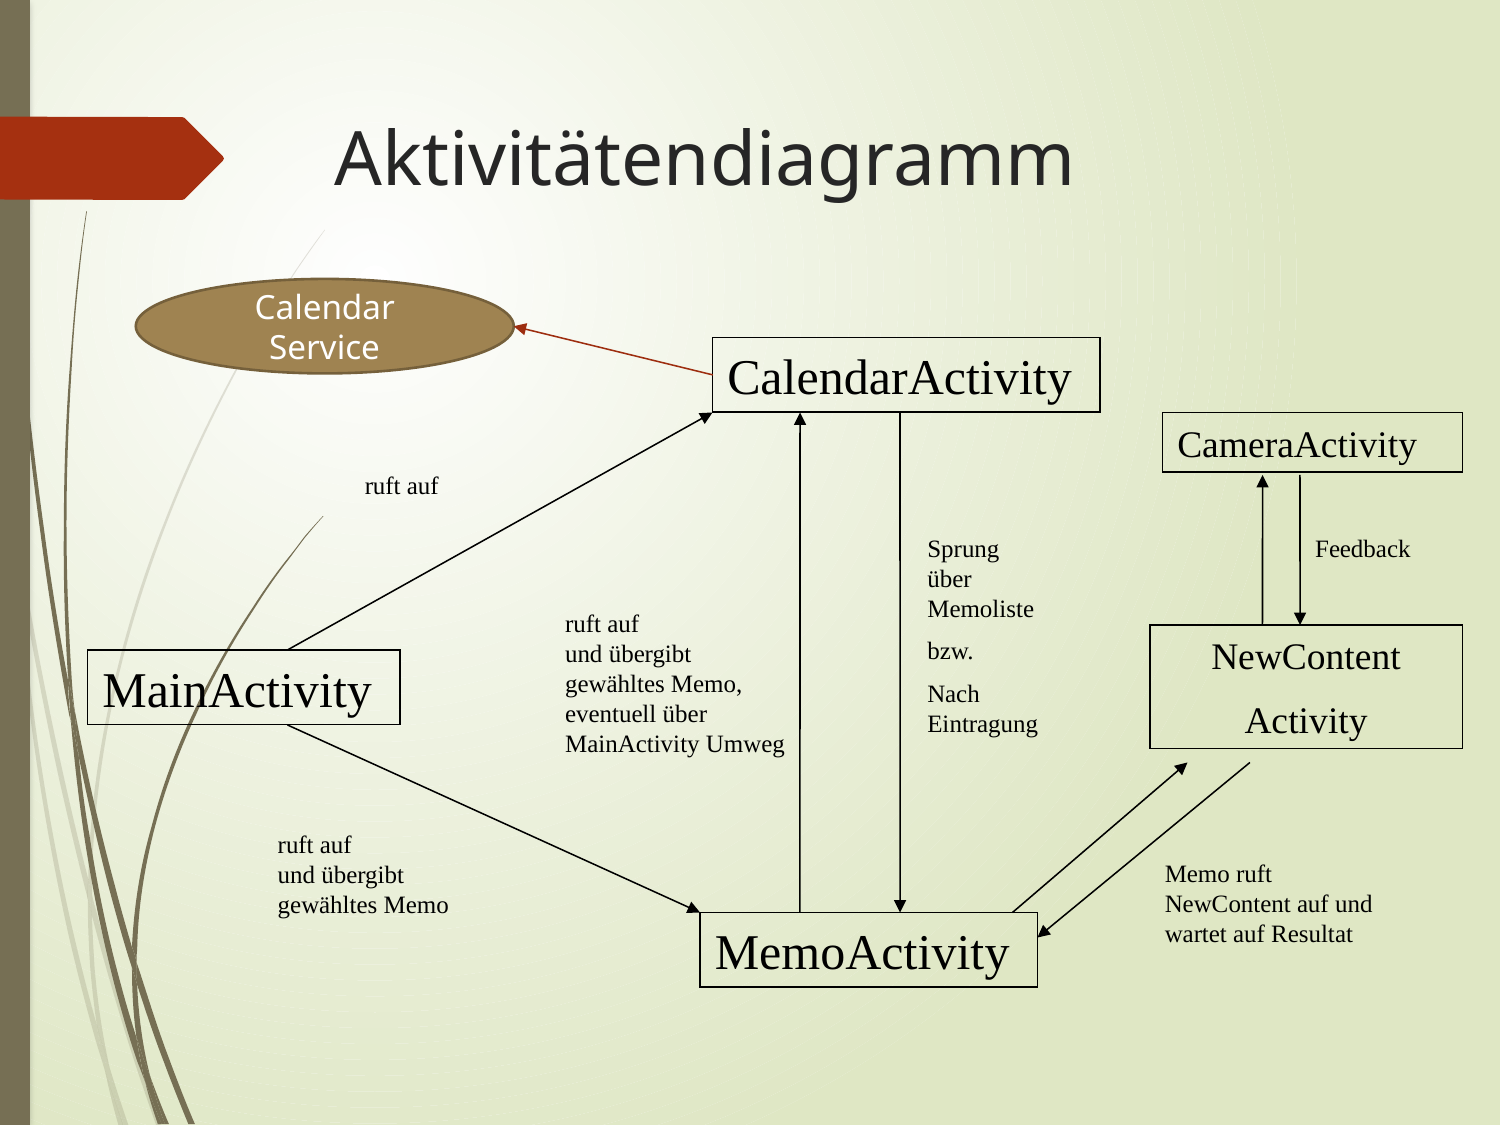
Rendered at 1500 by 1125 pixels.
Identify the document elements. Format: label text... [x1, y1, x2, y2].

text_box [1293, 474, 1307, 625]
text_box [287, 724, 700, 913]
text_box [793, 412, 807, 600]
title Aktivitätendiagramm [319, 102, 1400, 313]
text_box [1256, 474, 1269, 625]
text_box MainActivity [87, 649, 400, 725]
text_box Memo ruft NewContent auf und wartet auf Resultat [1149, 849, 1400, 955]
text_box ruft auf und übergibt gewähltes Memo, eventuell über MainActivity Umweg [550, 600, 801, 765]
text_box CalendarActivity [712, 337, 1100, 413]
text_box ruft auf [350, 462, 550, 508]
text_box [550, 412, 713, 504]
text_box ruft auf und übergibt gewähltes Memo [262, 820, 464, 926]
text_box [513, 326, 713, 377]
text_box MemoActivity [699, 912, 1038, 988]
text_box Calendar Service [134, 277, 515, 375]
text_box [893, 412, 907, 913]
text_box [1012, 762, 1188, 913]
text_box Sprung über Memoliste bzw. Nach Eintragung [912, 524, 1063, 745]
text_box NewContent Activity [1149, 624, 1463, 749]
text_box CameraActivity [1162, 412, 1463, 473]
text_box [1037, 762, 1251, 938]
text_box Feedback [1300, 524, 1426, 570]
